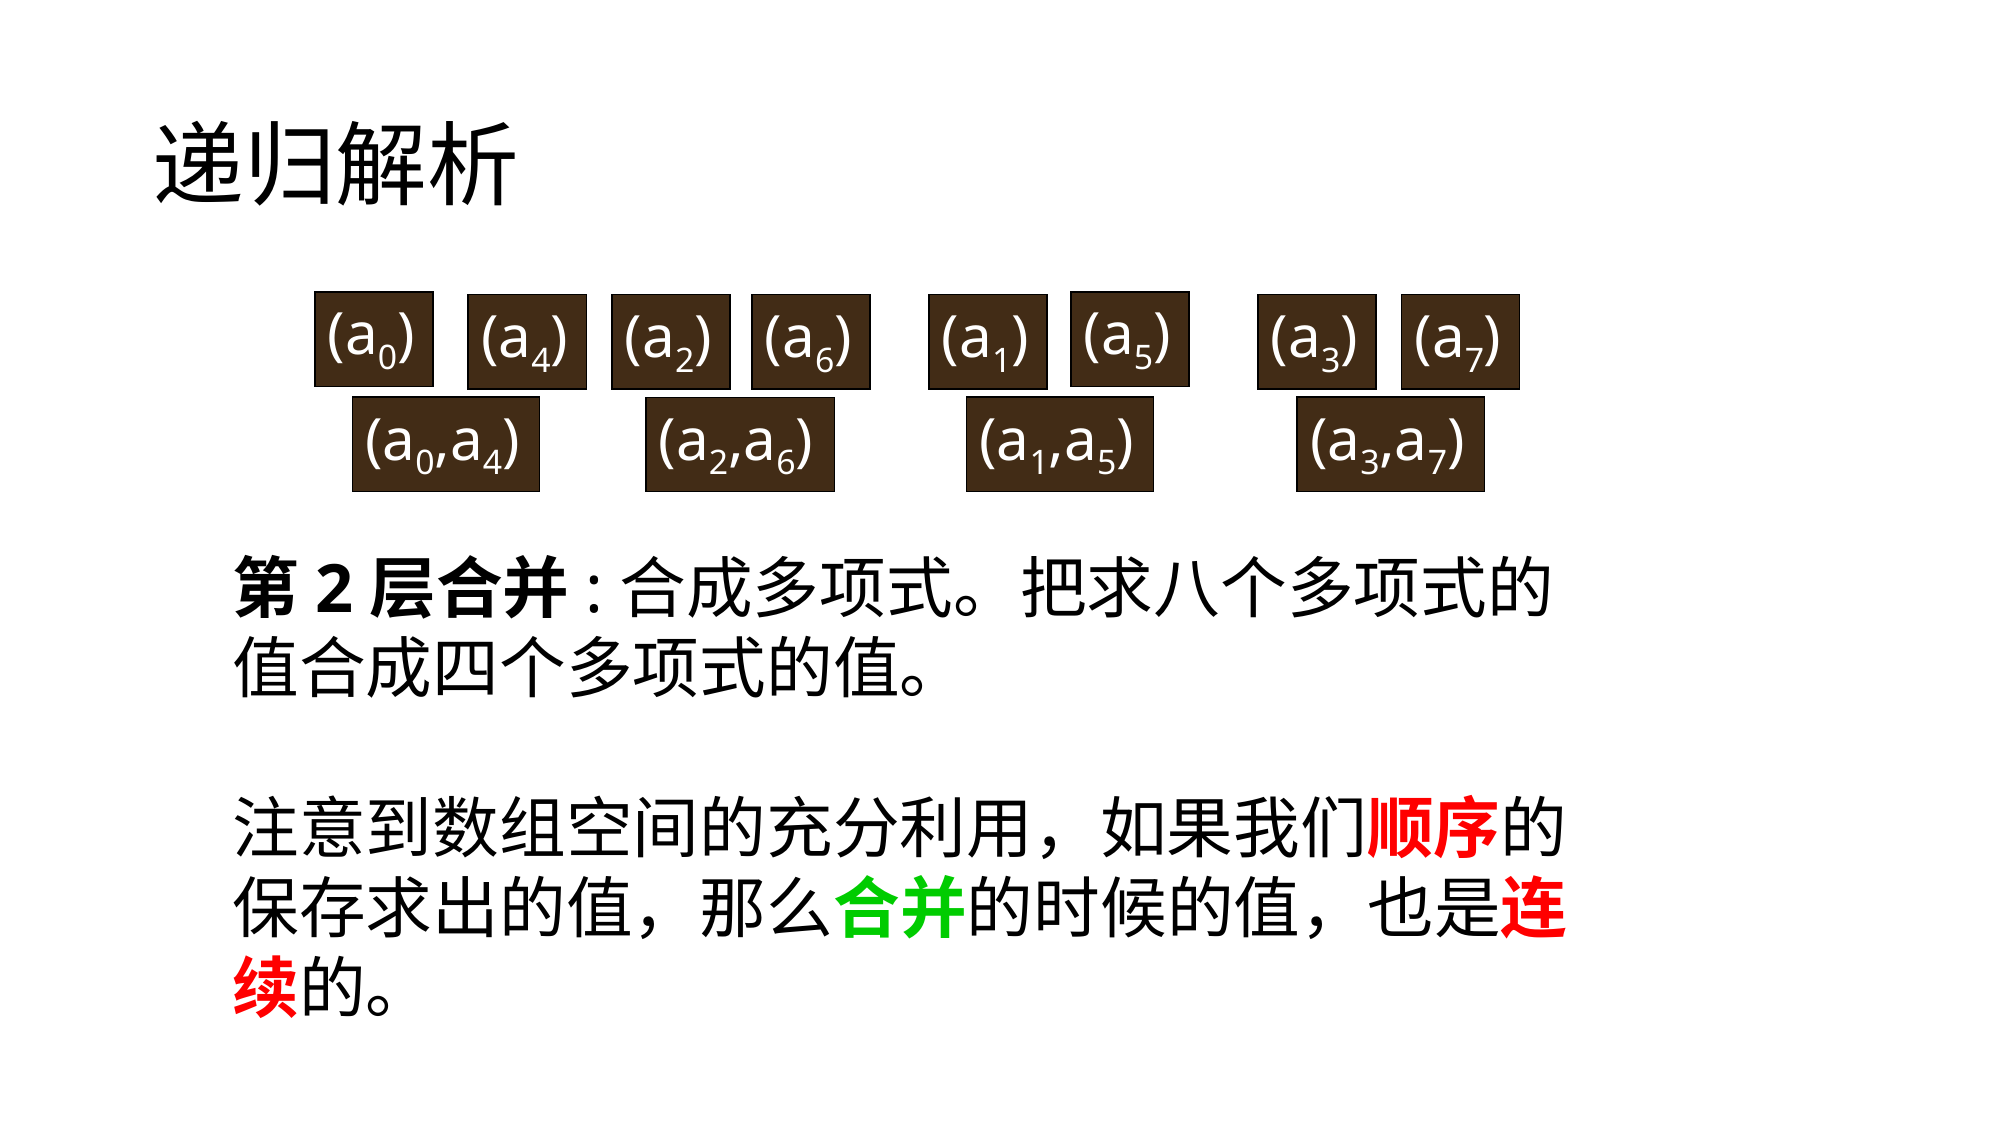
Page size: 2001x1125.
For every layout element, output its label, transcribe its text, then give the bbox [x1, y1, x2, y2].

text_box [312, 289, 1520, 492]
title 递归解析 [137, 59, 1863, 278]
text_box 第2层合并:合成多项式。把求八个多项式的值合成四个多项式的值。 注意到数组空间的充分利用，如果我们顺序的保存求出的值，那么合并的时候的值，也是连续的。 [217, 538, 1613, 1033]
